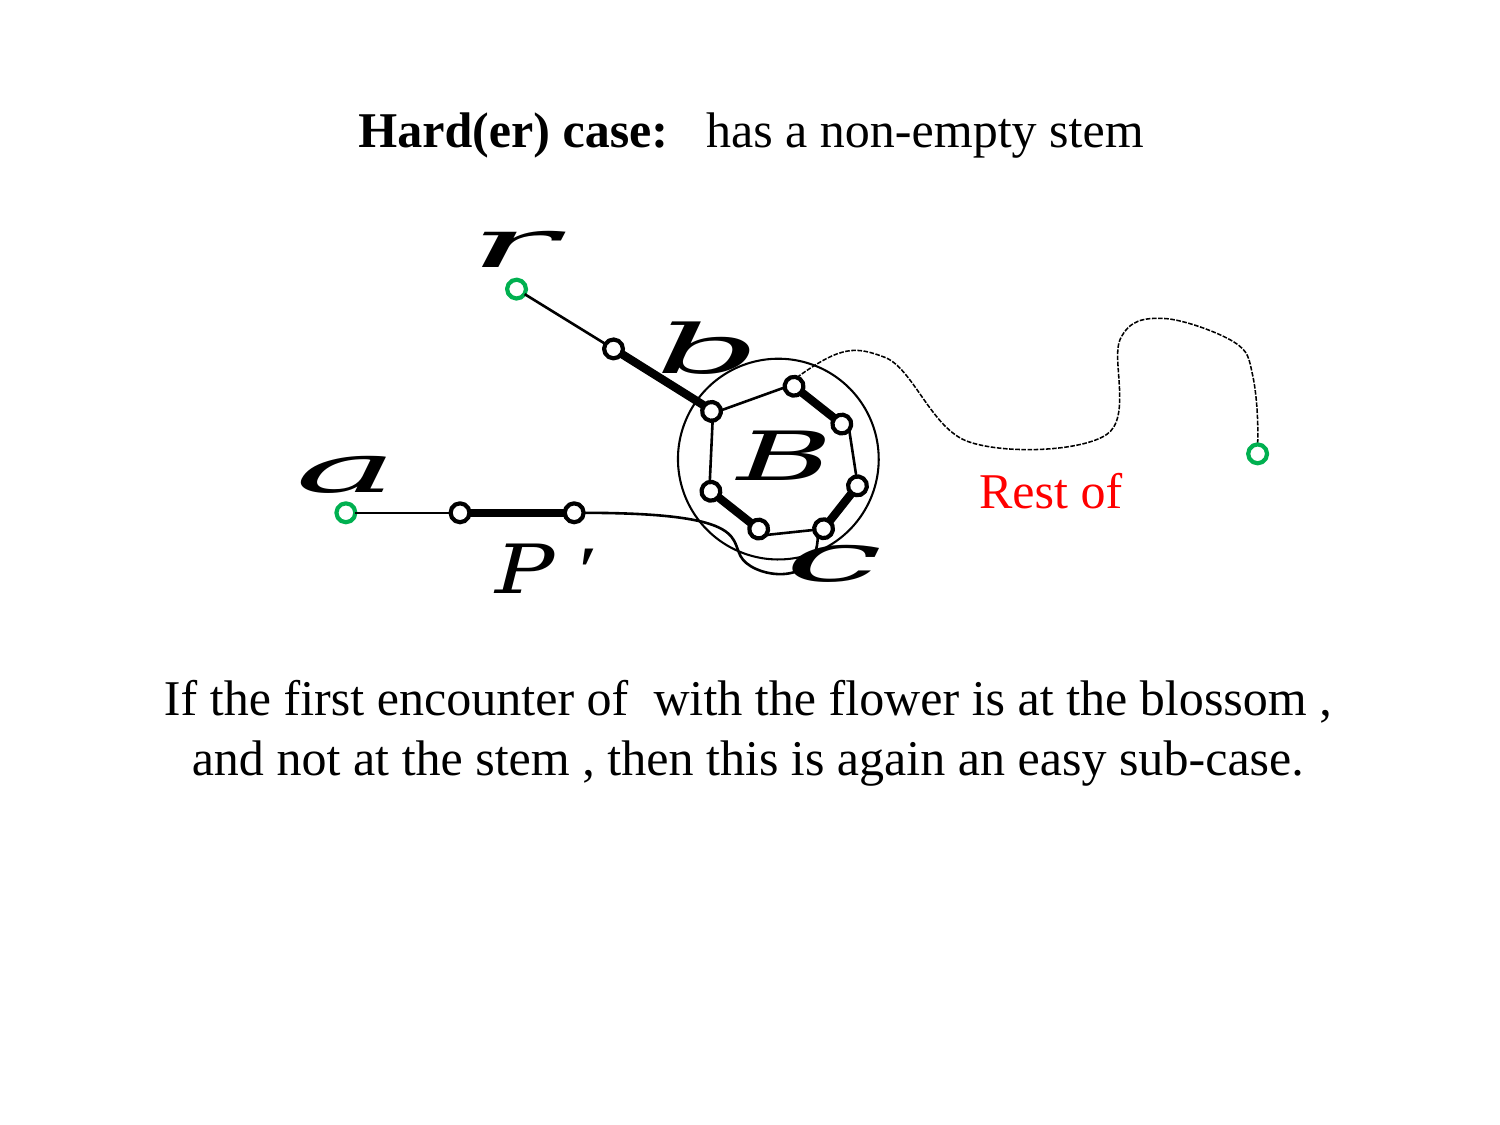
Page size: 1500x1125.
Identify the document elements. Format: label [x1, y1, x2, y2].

text_box [524, 293, 606, 345]
text_box [621, 353, 705, 406]
text_box [688, 407, 713, 642]
text_box [336, 503, 597, 610]
text_box [505, 277, 529, 301]
text_box [677, 413, 683, 560]
text_box [709, 358, 879, 560]
text_box [820, 280, 1268, 528]
text_box [602, 337, 626, 361]
